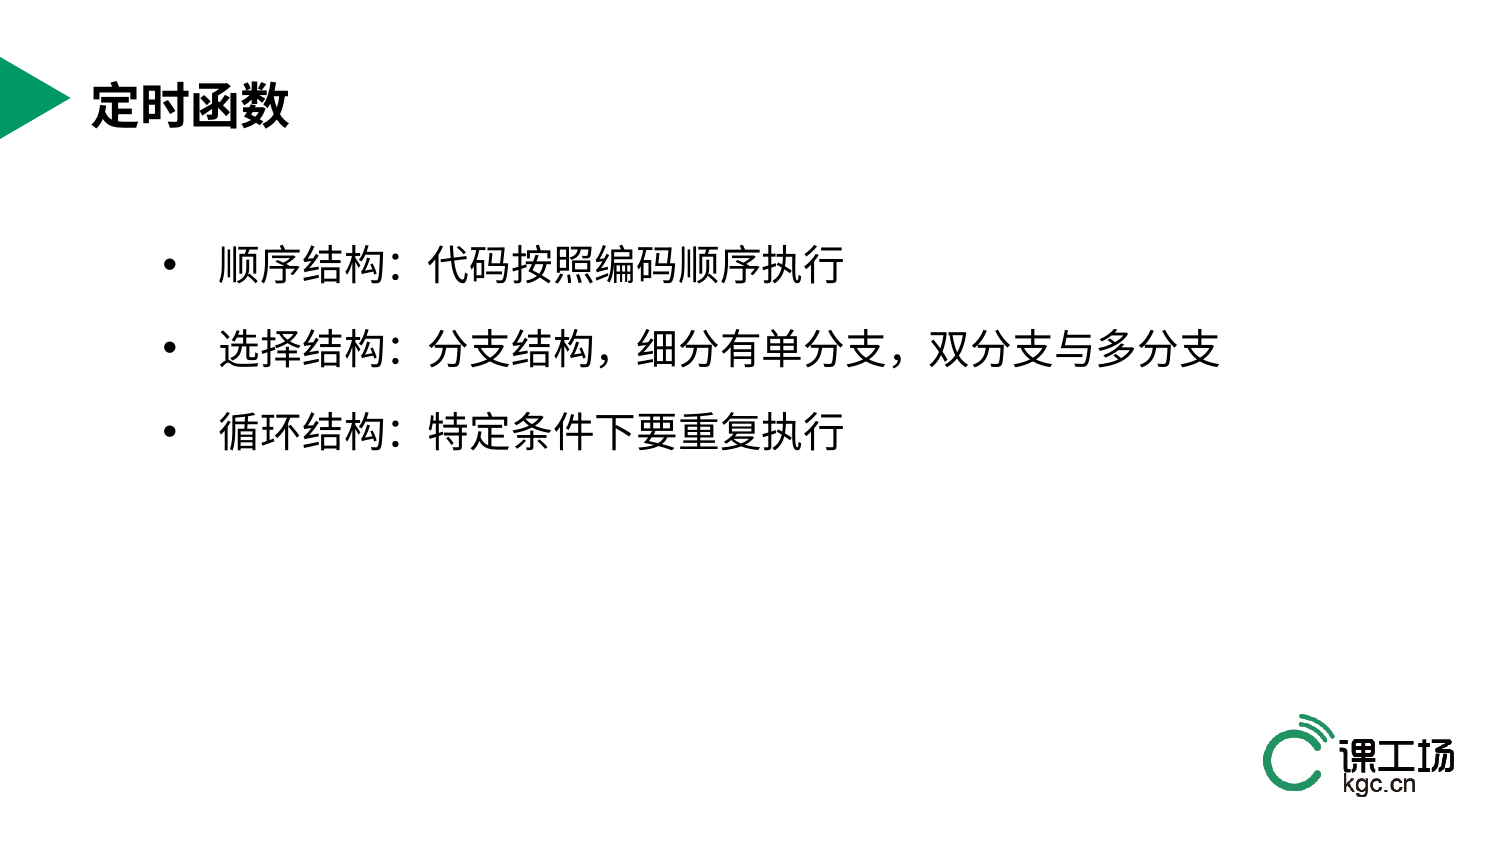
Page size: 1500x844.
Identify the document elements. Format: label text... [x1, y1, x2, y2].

title 定时函数 [74, 33, 1426, 175]
list 顺序结构：代码按照编码顺序执行 选择结构：分支结构，细分有单分支，双分支与多分支 循环结构：特定条件下要重复执行 [147, 206, 1301, 621]
picture [1263, 714, 1454, 797]
